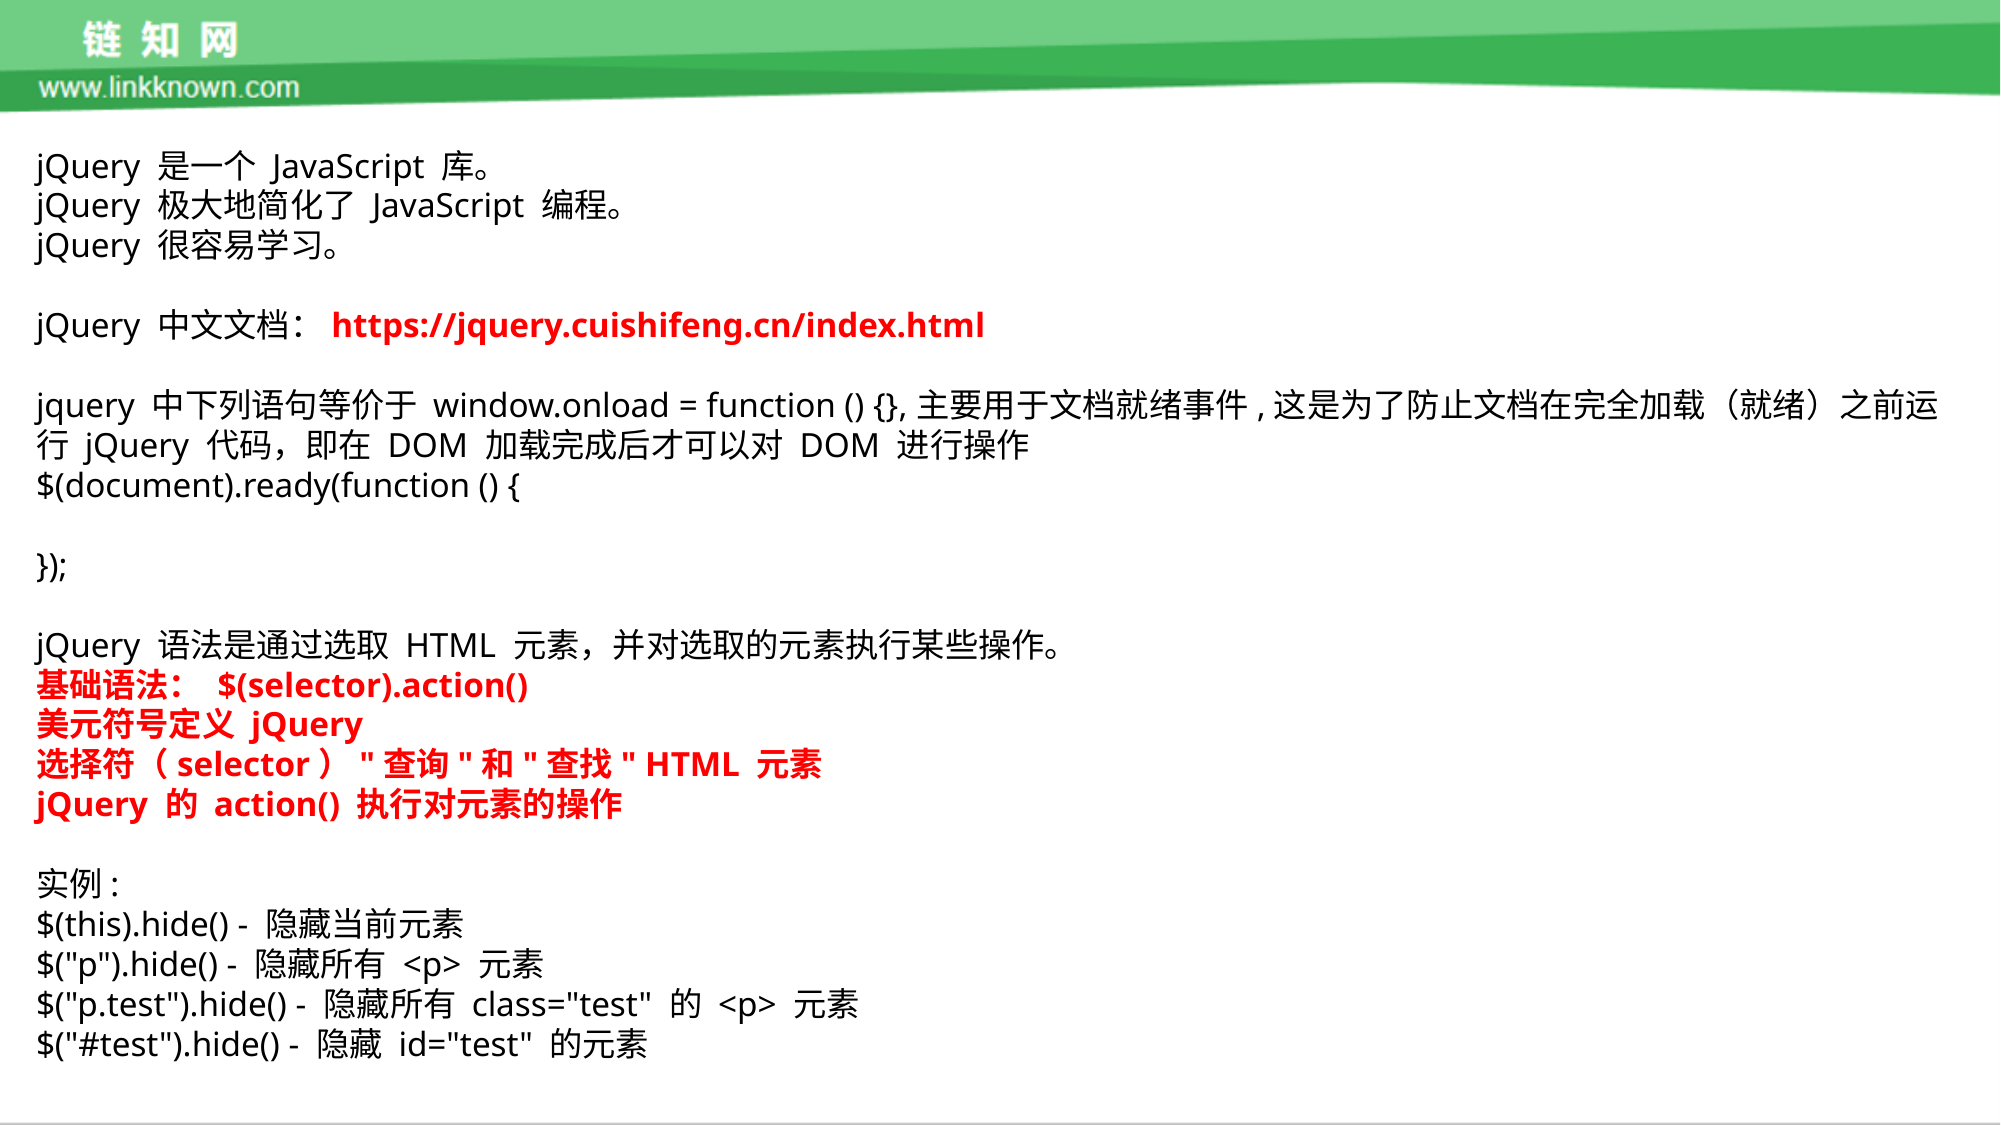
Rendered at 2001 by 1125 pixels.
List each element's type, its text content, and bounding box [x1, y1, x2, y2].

text_box jQuery 是一个 JavaScript 库。 jQuery 极大地简化了 JavaScript 编程。 jQuery 很容易学习。 jQuery 中文文档：https://jquery.cuishifeng.cn/index.html jquery 中下列语句等价于 window.onload = function () {},主要用于文档就绪事件,这是为了防止文档在完全加载（就绪）之前运行 jQuery 代码，即在 DOM 加载完成后才可以对 DOM 进行操作 $(document).ready(function () { }); jQuery 语法是通过选取 HTML 元素，并对选取的元素执行某些操作。 基础语法： $(selector).action() 美元符号定义 jQuery 选择符（selector）"查询"和"查找" HTML 元素 jQuery 的 action() 执行对元素的操作 实例: $(this).hide() - 隐藏当前元素 $("p").hide() - 隐藏所有 <p> 元素 $("p.test").hide() - 隐藏所有 class="test" 的 <p> 元素 $("#test").hide() - 隐藏 id="test" 的元素 [21, 137, 1971, 1071]
picture [0, 0, 2001, 1125]
